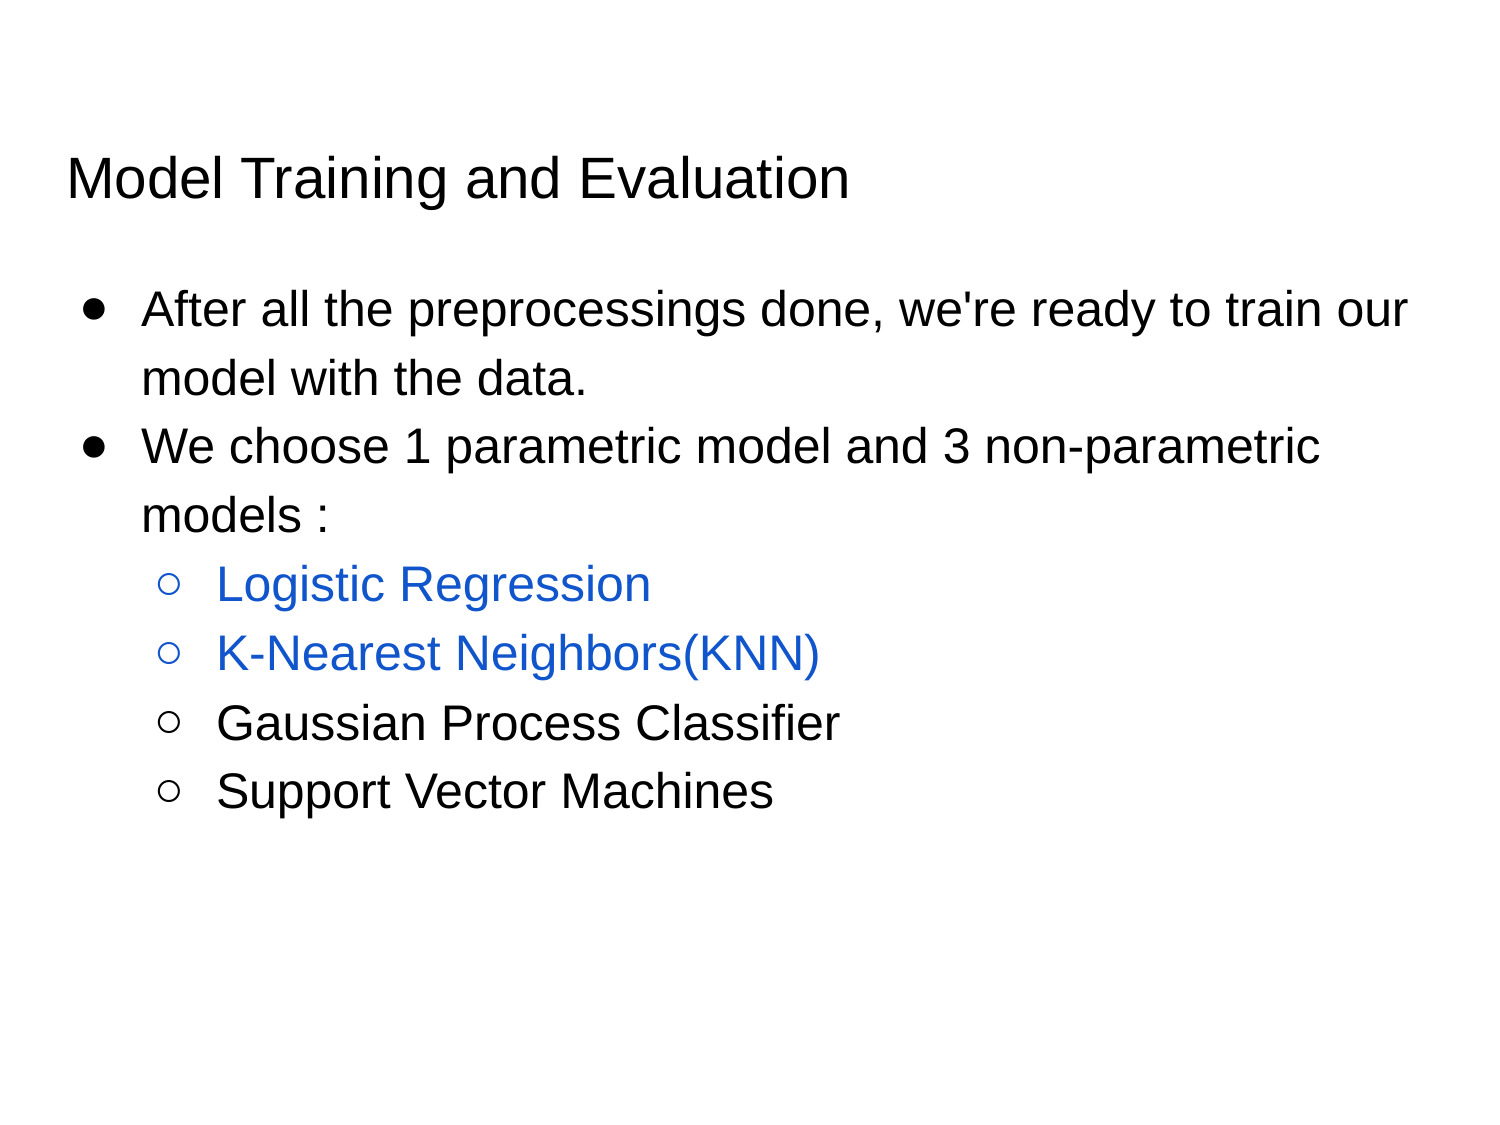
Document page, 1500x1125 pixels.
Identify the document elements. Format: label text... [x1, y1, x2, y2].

title Model Training and Evaluation [51, 97, 1449, 223]
list After all the preprocessings done, we're ready to train our model with the data. We choose 1 parametric model and 3 non-parametric models : Logistic Regression K-Nearest Neighbors(KNN) Gaussian Process Classifier Support Vector Machines [51, 252, 1449, 1000]
